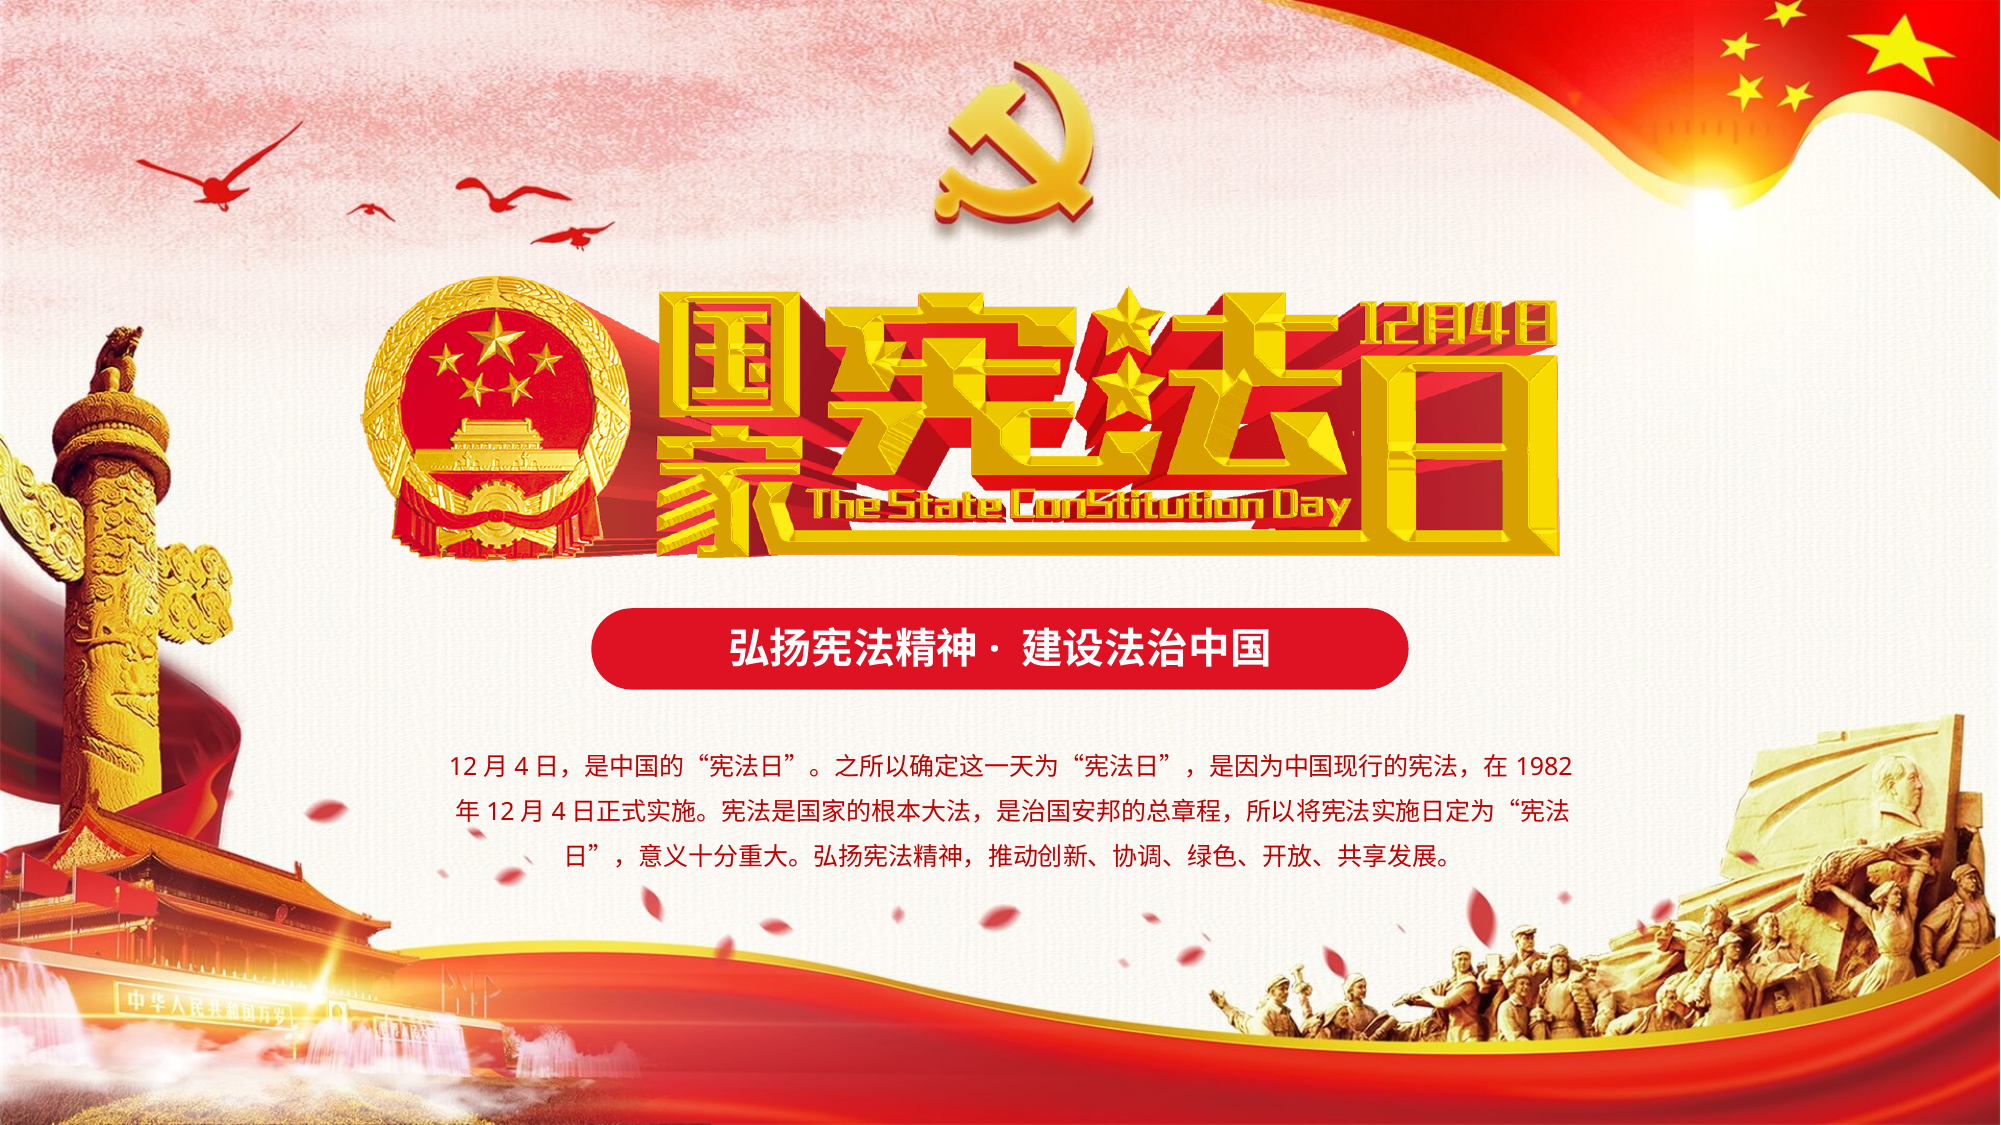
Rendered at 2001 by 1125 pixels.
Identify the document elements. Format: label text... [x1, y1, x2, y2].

text_box 12月4日，是中国的“宪法日”。之所以确定这一天为“宪法日”，是因为中国现行的宪法，在1982年12月4日正式实施。宪法是国家的根本大法，是治国安邦的总章程，所以将宪法实施日定为“宪法日”，意义十分重大。弘扬宪法精神，推动创新、协调、绿色、开放、共享发展。 [434, 728, 1593, 878]
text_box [591, 608, 1409, 690]
picture [0, 0, 2000, 1125]
